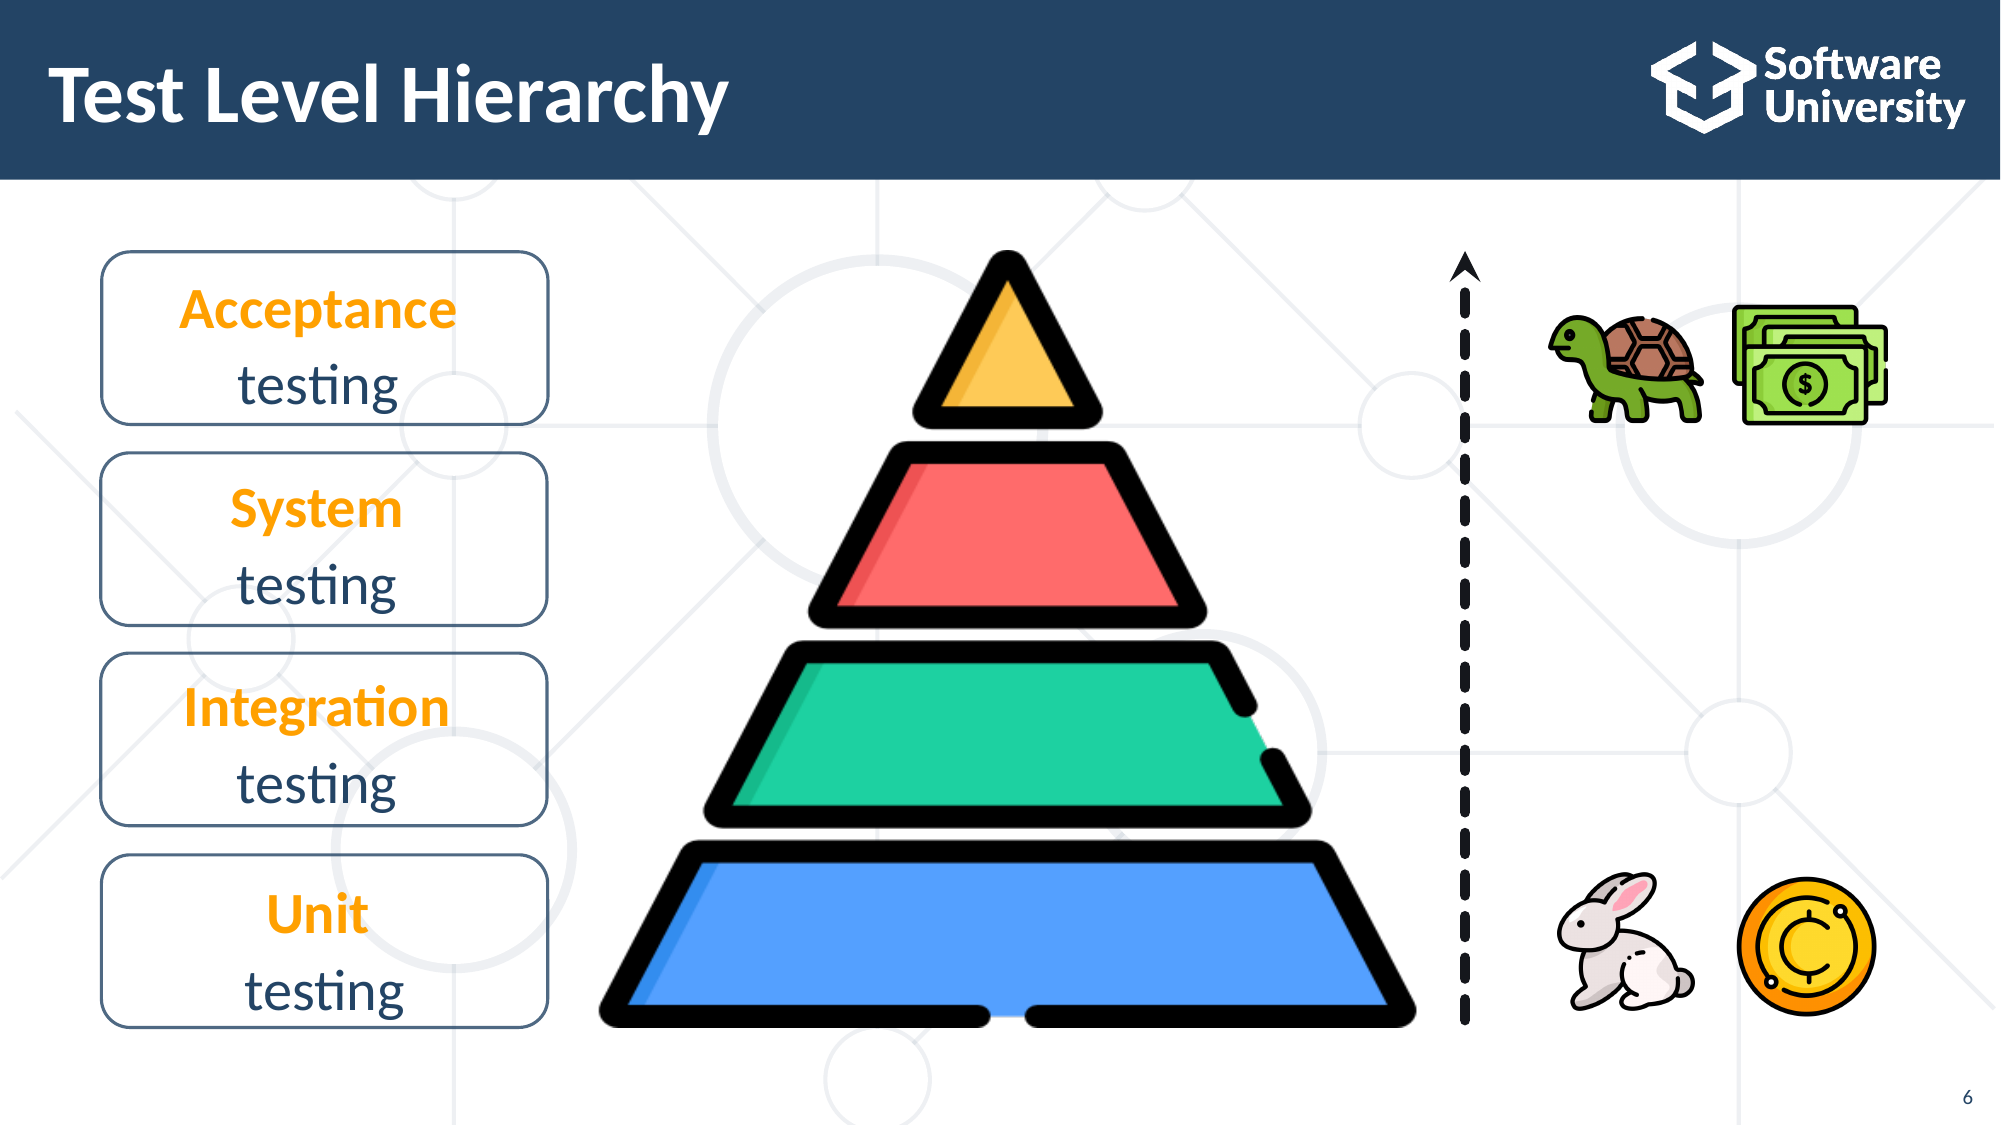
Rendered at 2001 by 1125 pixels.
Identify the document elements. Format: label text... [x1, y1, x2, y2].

picture [1732, 872, 1881, 1021]
picture [1548, 285, 1704, 453]
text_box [100, 444, 548, 632]
picture [1651, 41, 1966, 134]
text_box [100, 643, 548, 832]
picture [1732, 287, 1888, 443]
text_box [101, 244, 549, 433]
picture [572, 250, 1444, 1028]
title Test Level Hierarchy [31, 16, 1625, 162]
picture [1557, 872, 1696, 1011]
slide_number 6 [1927, 1067, 1989, 1117]
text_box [101, 850, 548, 1038]
